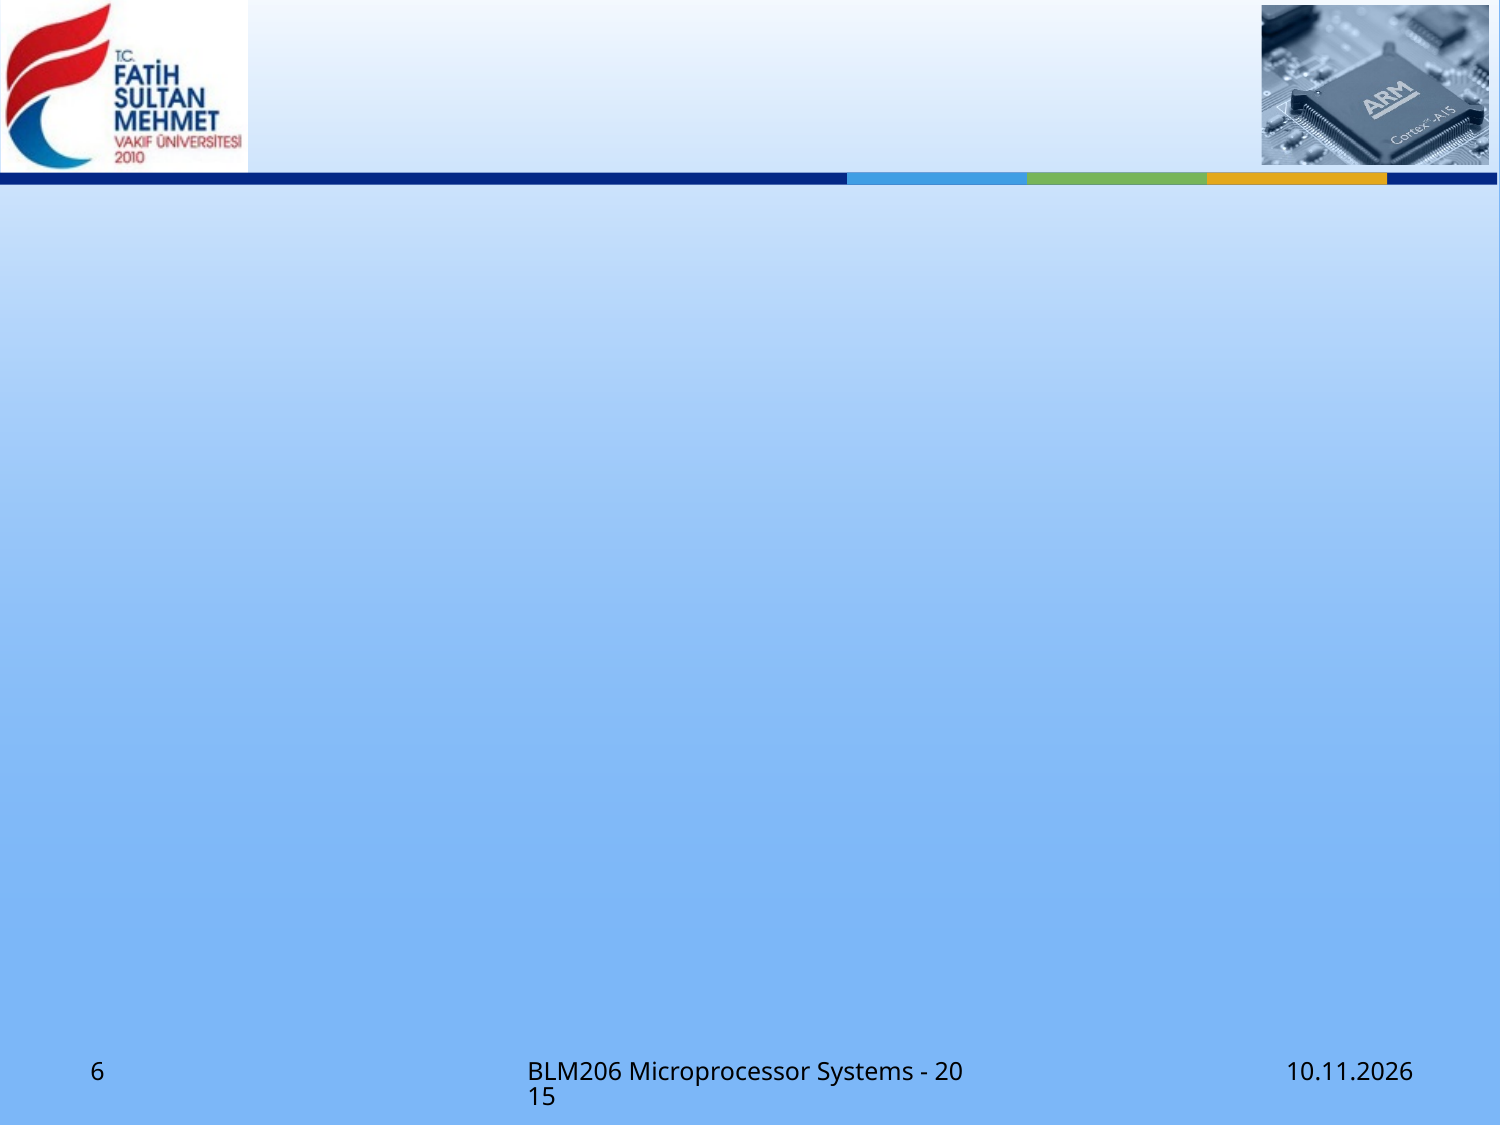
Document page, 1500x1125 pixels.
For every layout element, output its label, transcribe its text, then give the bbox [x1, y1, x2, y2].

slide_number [1078, 1042, 1429, 1103]
picture [1, 0, 248, 172]
slide_number 6 [75, 1042, 426, 1103]
picture [1261, 4, 1490, 165]
footer BLM206 Microprocessor Systems - 2015 [512, 1042, 988, 1103]
